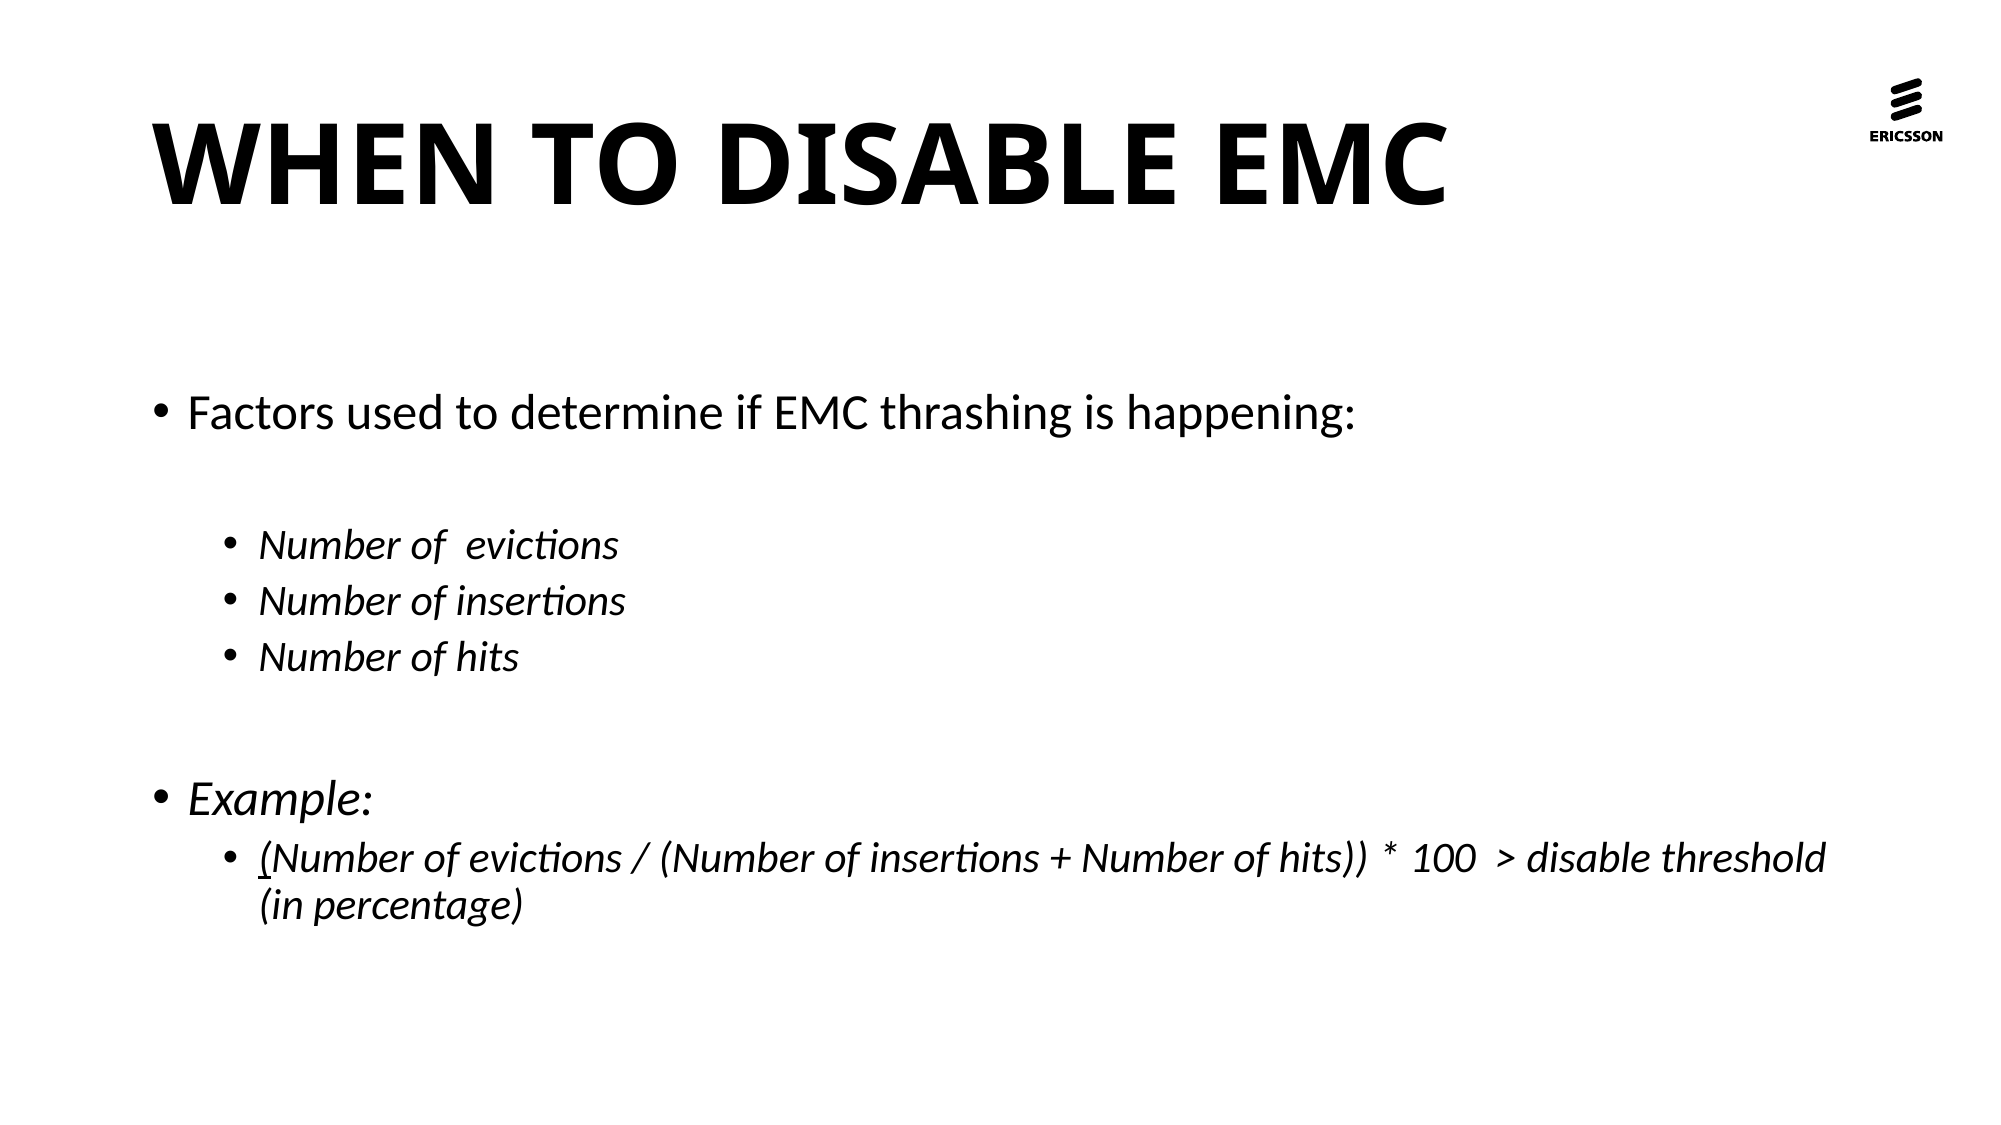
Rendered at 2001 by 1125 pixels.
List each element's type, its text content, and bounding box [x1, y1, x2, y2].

list Factors used to determine if EMC thrashing is happening: Number of evictions Number of insertions Number of hits Example: (Number of evictions / (Number of insertions + Number of hits)) * 100 > disable threshold (in percentage) [137, 299, 1863, 1014]
title WHEN TO DISABLE EMC [137, 59, 1863, 278]
picture [1866, 70, 1946, 150]
